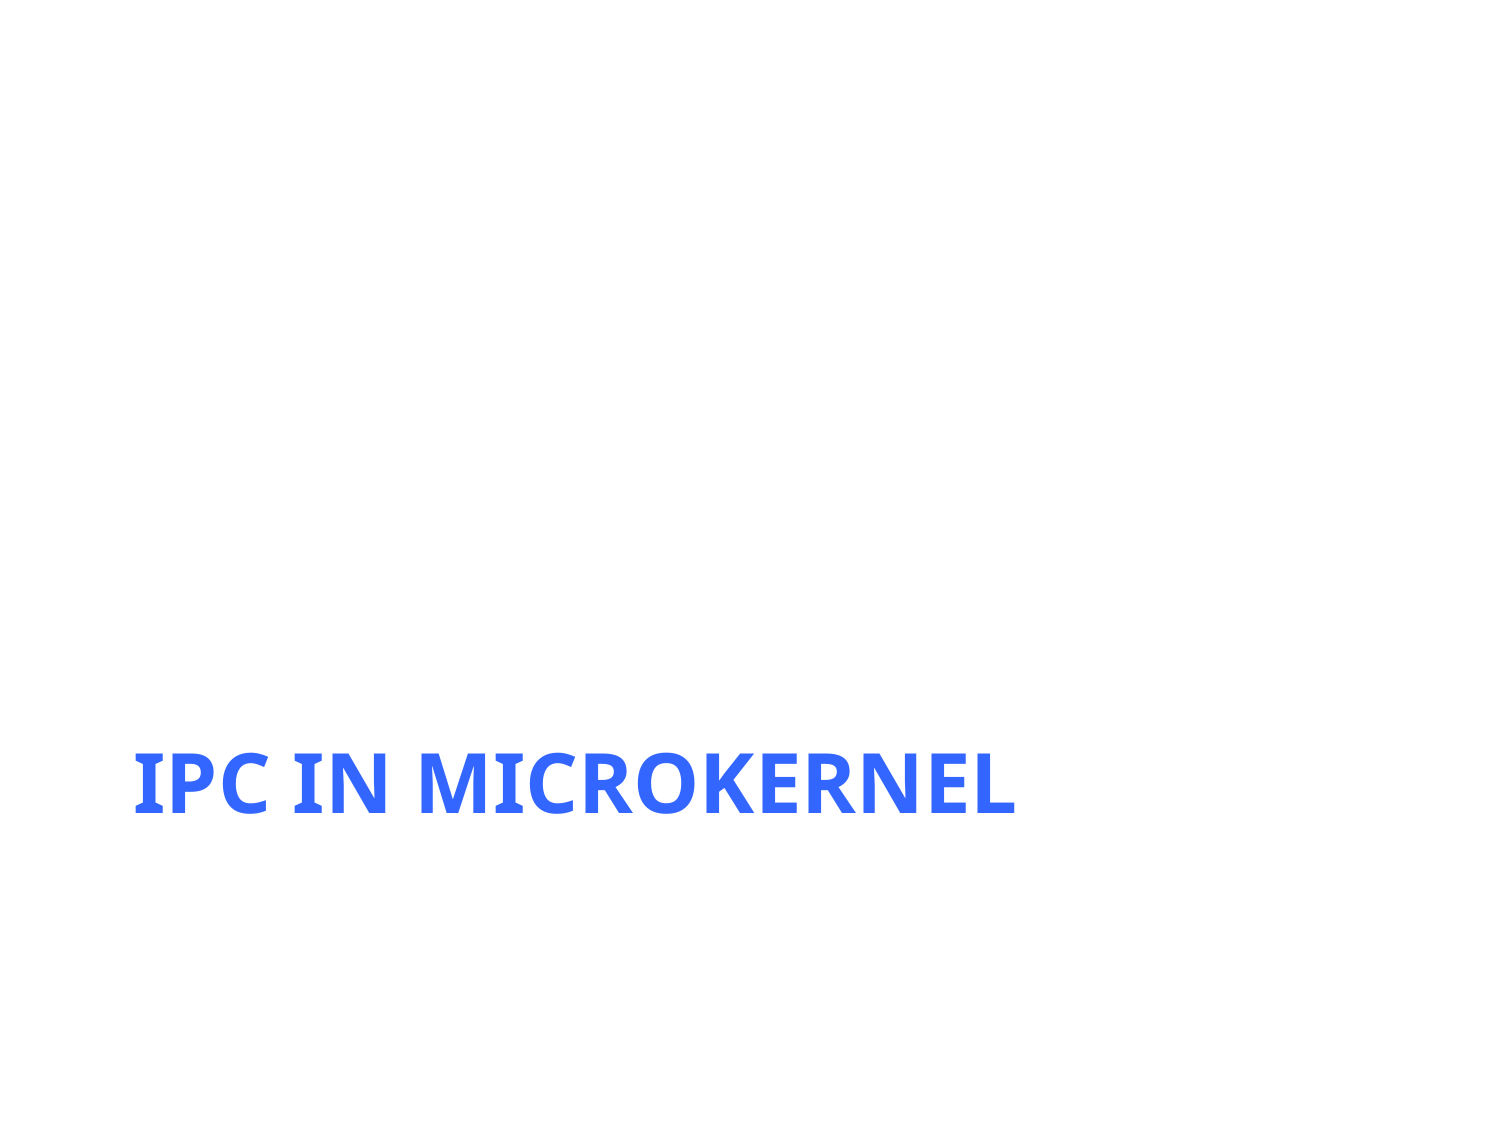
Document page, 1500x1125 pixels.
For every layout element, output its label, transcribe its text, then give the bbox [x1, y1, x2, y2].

title IPC in Microkernel [118, 722, 1394, 947]
